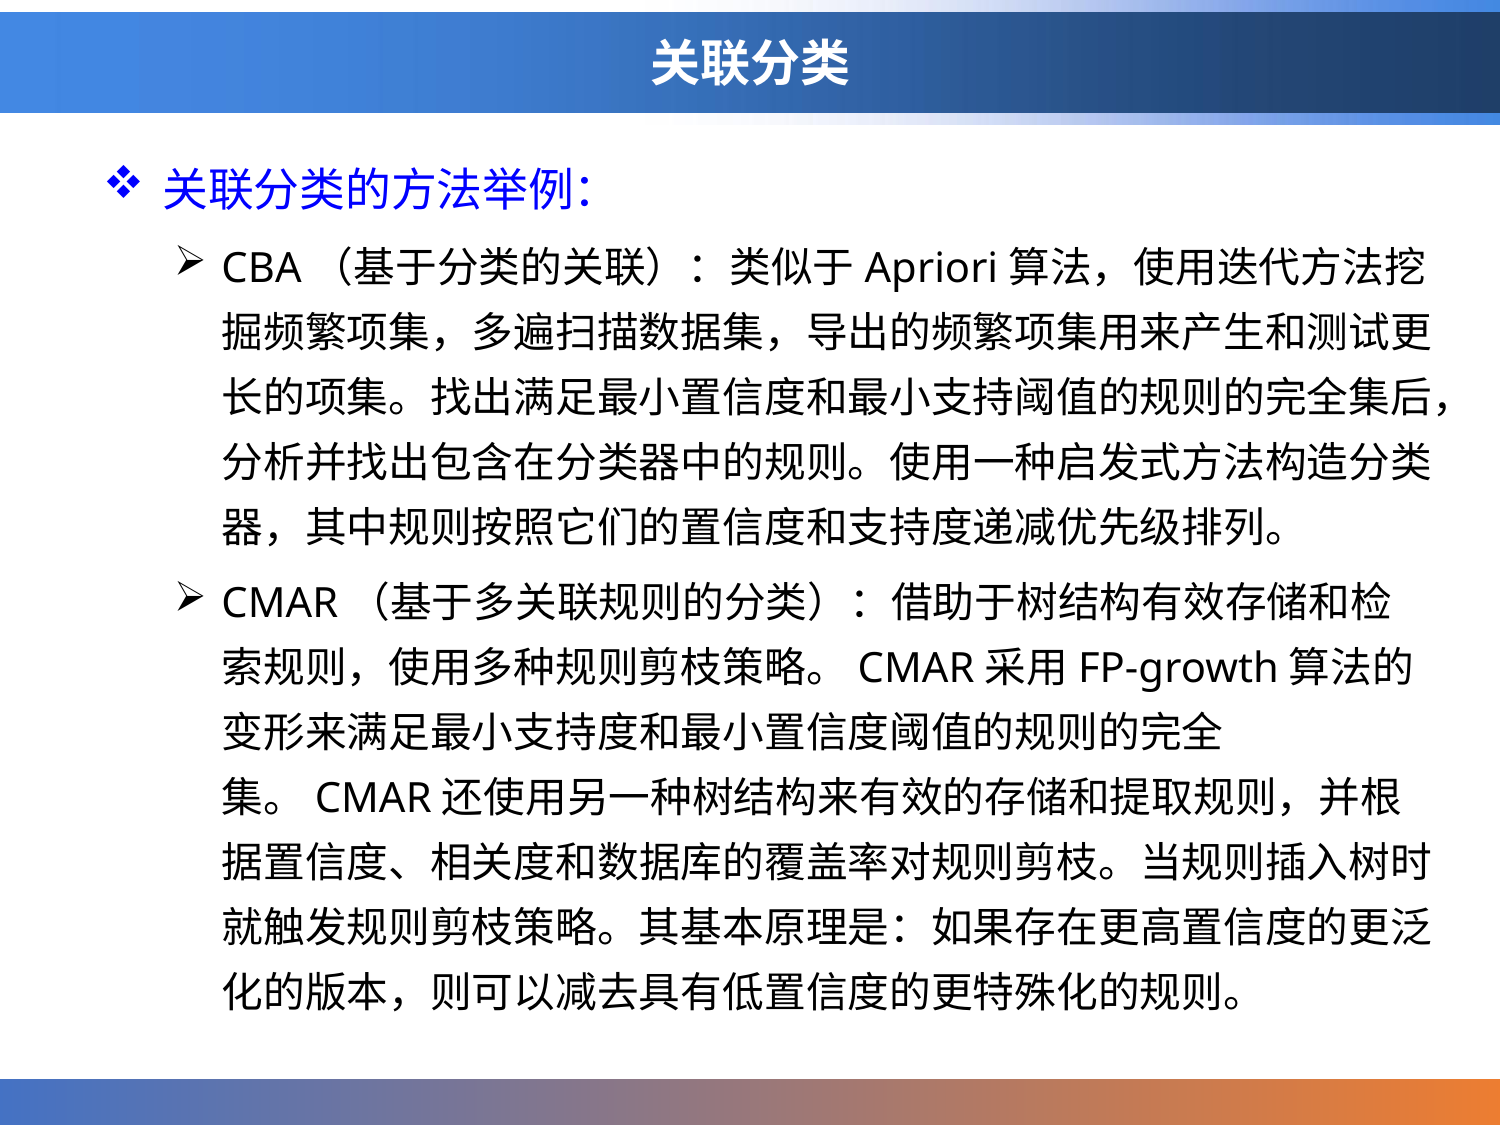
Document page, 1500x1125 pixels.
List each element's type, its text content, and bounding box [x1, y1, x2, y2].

list 关联分类的方法举例： CBA（基于分类的关联）：类似于Apriori算法，使用迭代方法挖掘频繁项集，多遍扫描数据集，导出的频繁项集用来产生和测试更长的项集。找出满足最小置信度和最小支持阈值的规则的完全集后，分析并找出包含在分类器中的规则。使用一种启发式方法构造分类器，其中规则按照它们的置信度和支持度递减优先级排列。 CMAR（基于多关联规则的分类）：借助于树结构有效存储和检索规则，使用多种规则剪枝策略。CMAR采用FP-growth算法的变形来满足最小支持度和最小置信度阈值的规则的完全集。CMAR还使用另一种树结构来有效的存储和提取规则，并根据置信度、相关度和数据库的覆盖率对规则剪枝。当规则插入树时就触发规则剪枝策略。其基本原理是：如果存在更高置信度的更泛化的版本，则可以减去具有低置信度的更特殊化的规则。 [88, 125, 1447, 1033]
picture [0, 0, 1500, 125]
title 关联分类 [29, 22, 1471, 102]
table_cell 高 [1394, 1079, 1399, 1125]
